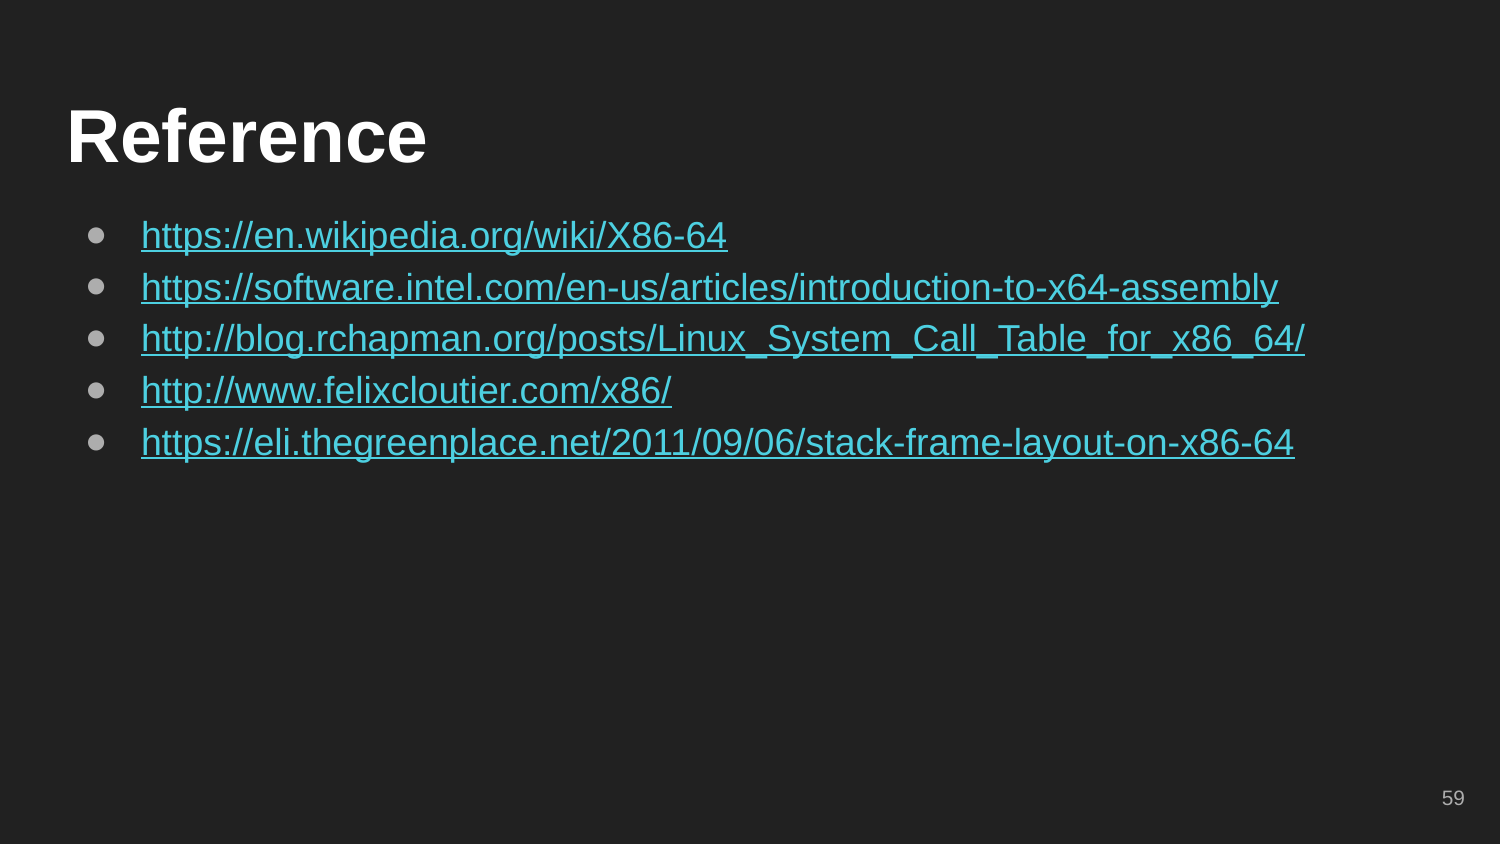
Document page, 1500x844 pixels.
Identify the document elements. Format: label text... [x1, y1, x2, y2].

list https://en.wikipedia.org/wiki/X86-64 https://software.intel.com/en-us/articles/introduction-to-x64-assembly http://blog.rchapman.org/posts/Linux_System_Call_Table_for_x86_64/ http://www.felixcloutier.com/x86/ https://eli.thegreenplace.net/2011/09/06/stack-frame-layout-on-x86-64 [51, 189, 1449, 750]
title Reference [51, 72, 1449, 167]
slide_number ‹#› [1389, 764, 1480, 830]
